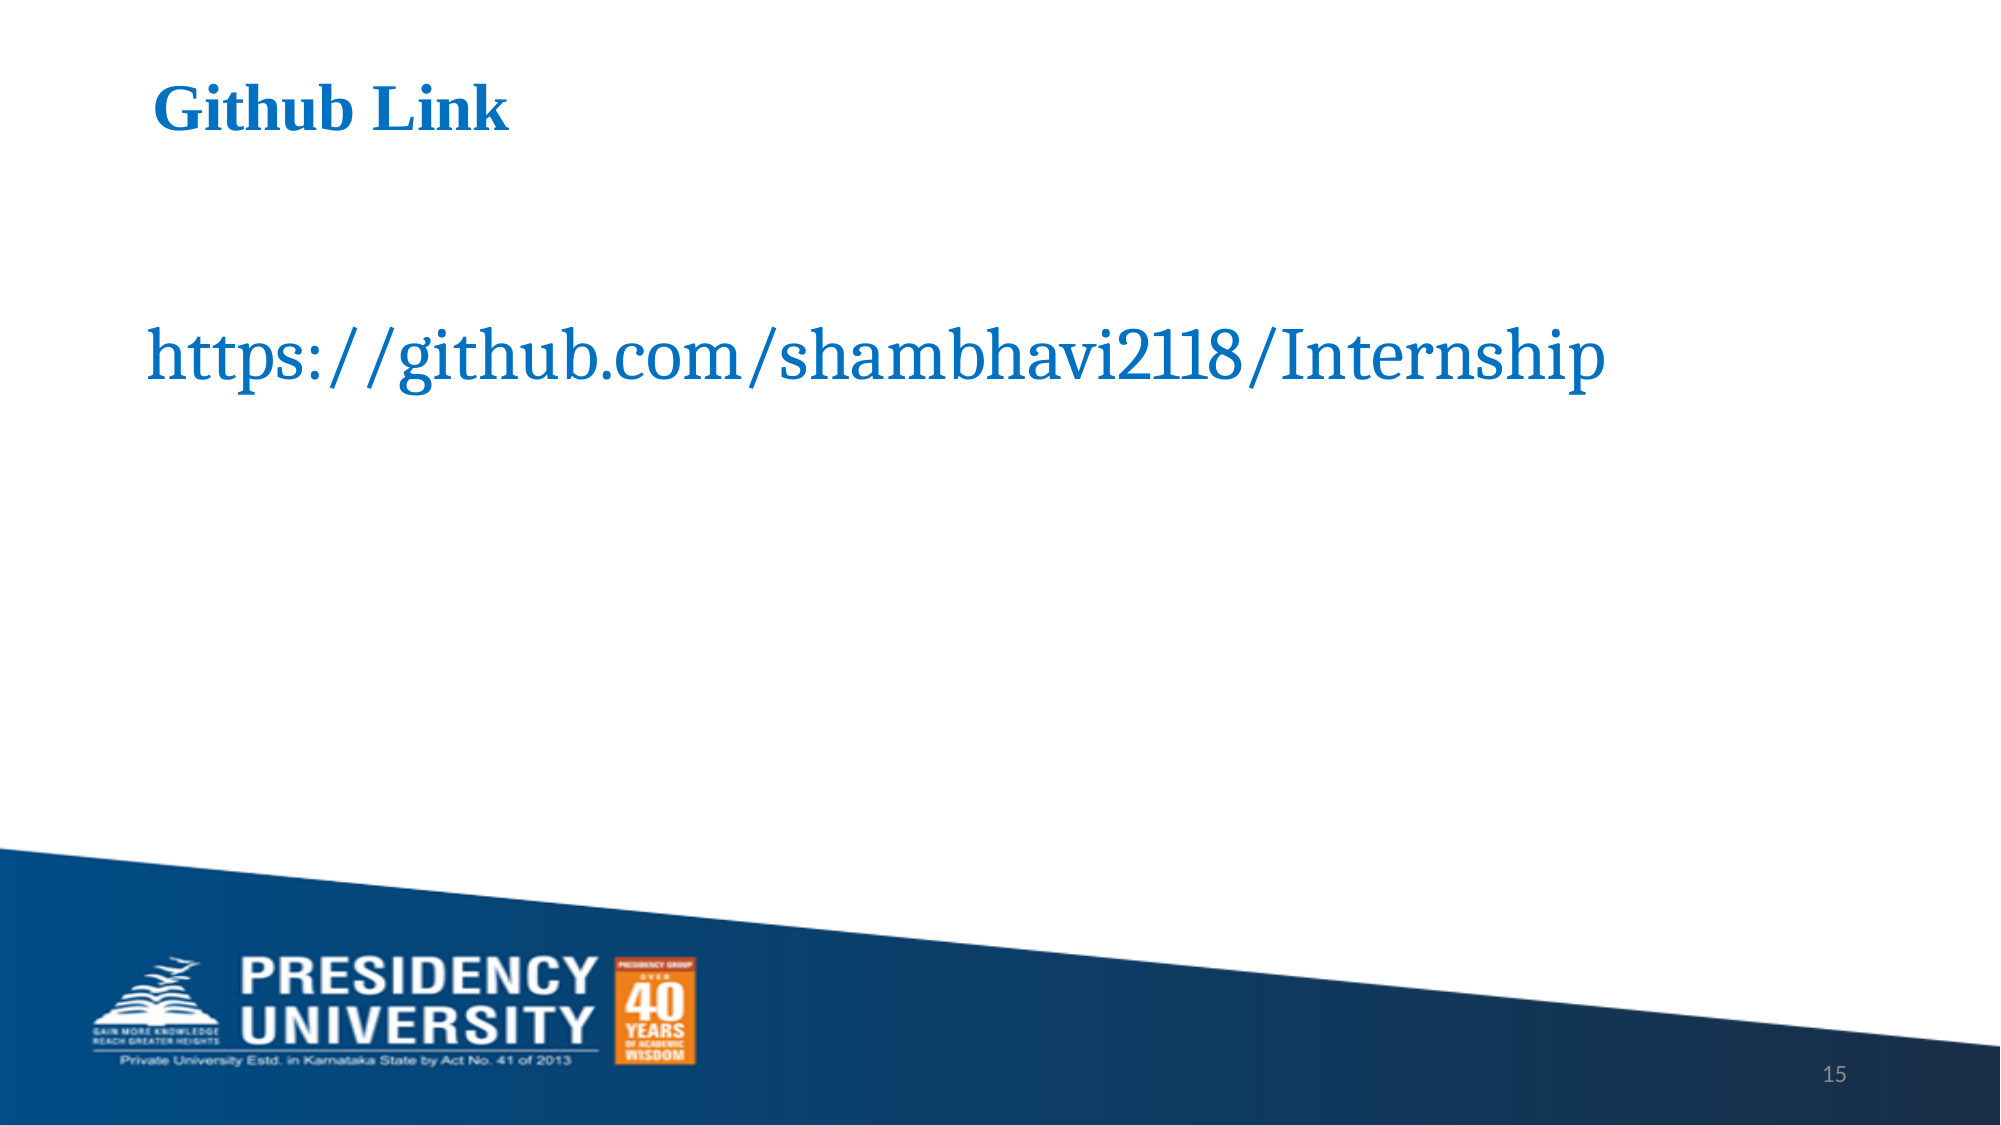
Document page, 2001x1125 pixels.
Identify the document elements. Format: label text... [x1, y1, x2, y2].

picture [0, 845, 2000, 1125]
title Github Link [137, 59, 1863, 158]
slide_number 15 [1412, 1042, 1863, 1103]
list https://github.com/shambhavi2118/Internship [73, 174, 1799, 888]
